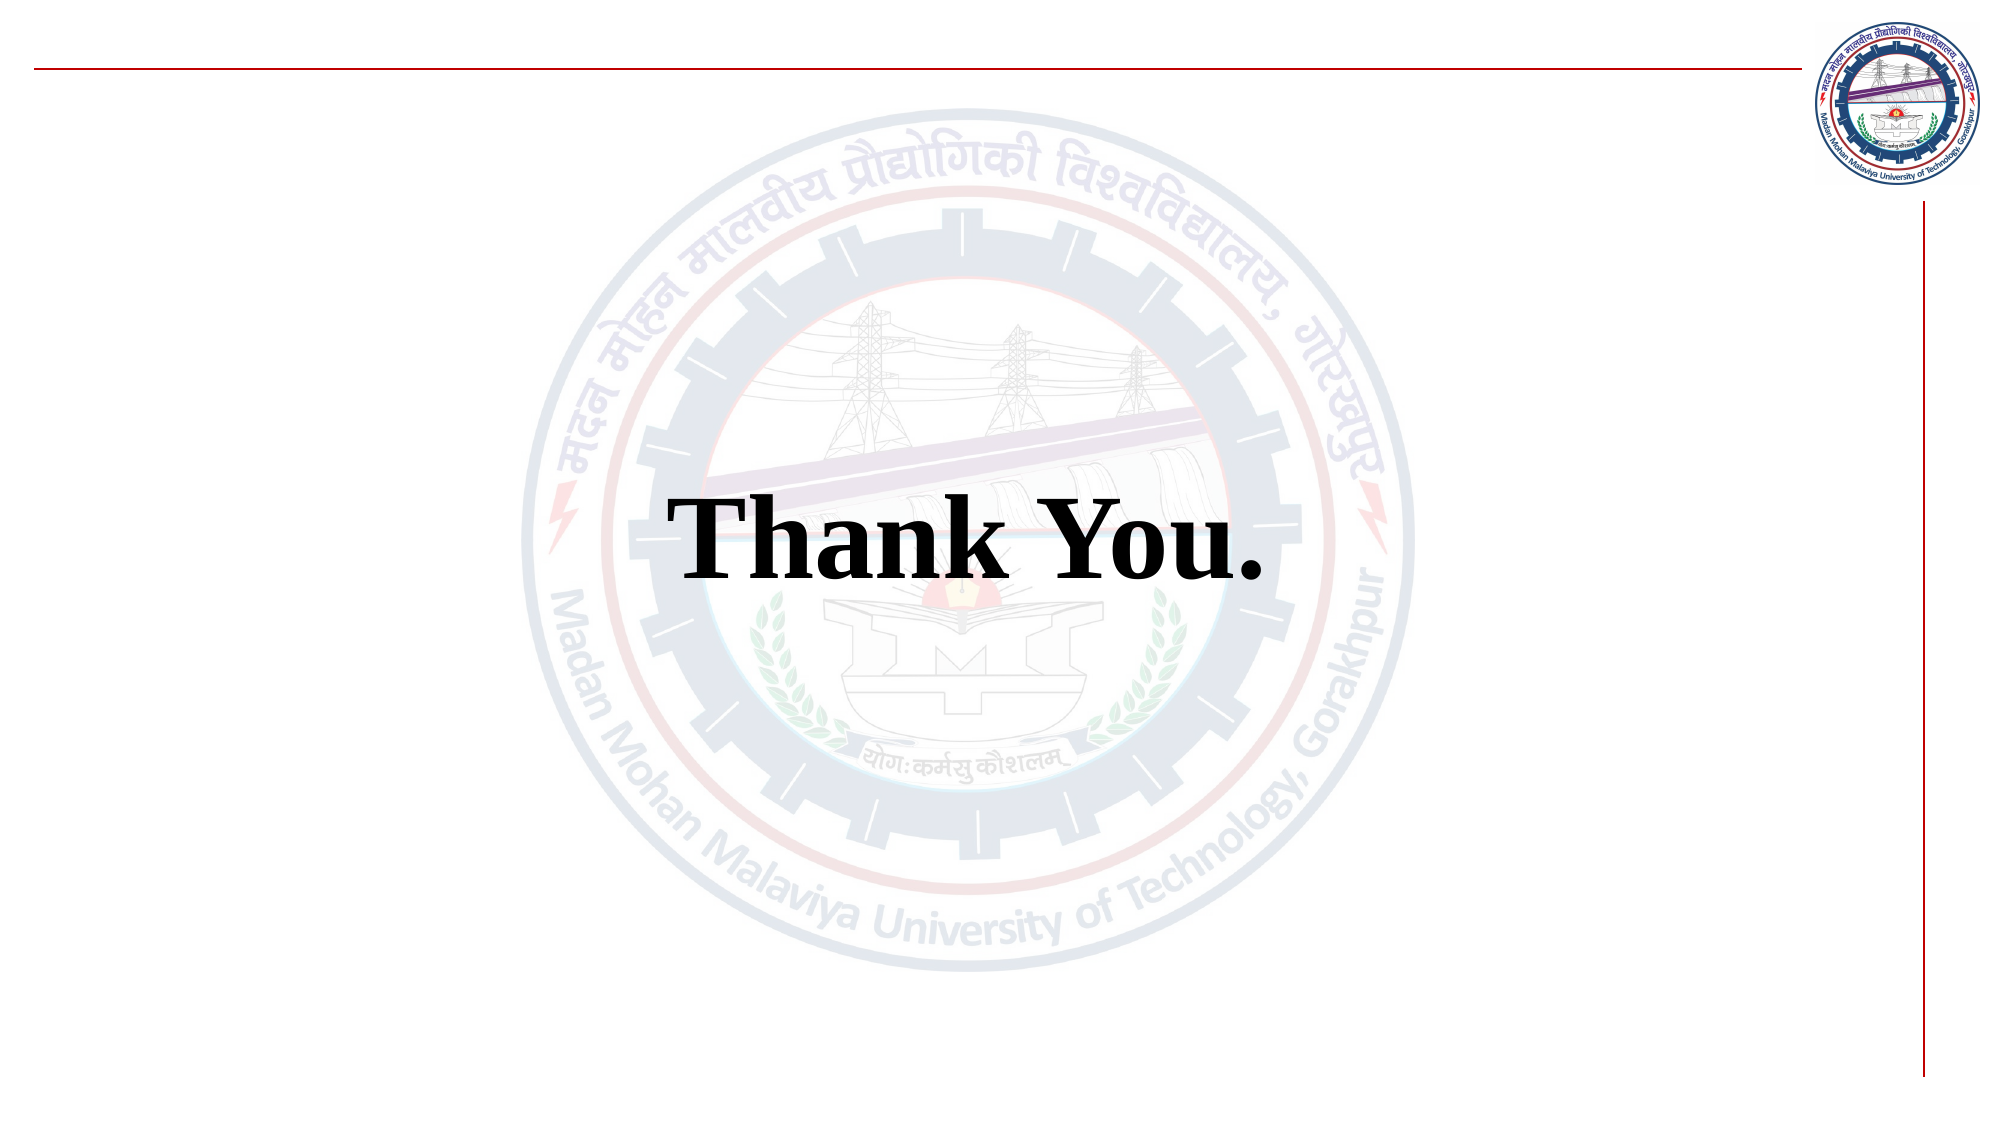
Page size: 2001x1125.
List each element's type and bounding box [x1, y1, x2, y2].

picture [1815, 21, 1981, 185]
picture [521, 107, 1415, 973]
